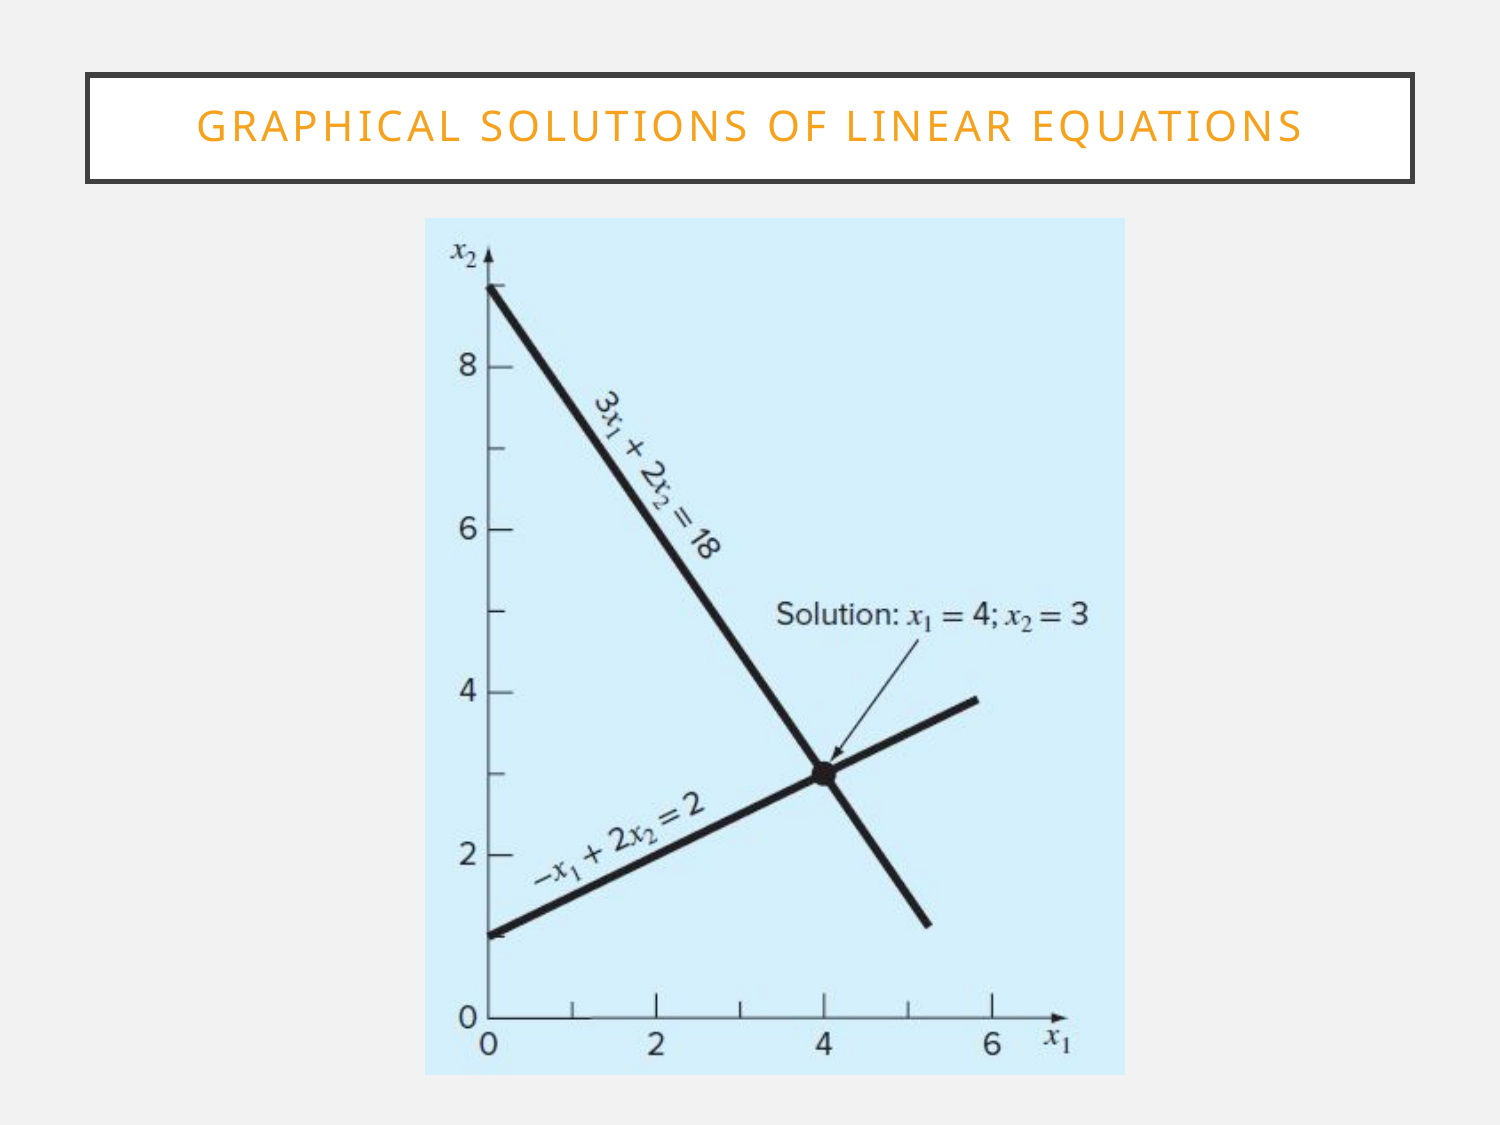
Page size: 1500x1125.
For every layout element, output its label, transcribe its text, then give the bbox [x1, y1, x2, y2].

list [424, 218, 1125, 1076]
title Graphical Solutions of linear equations [85, 72, 1415, 184]
